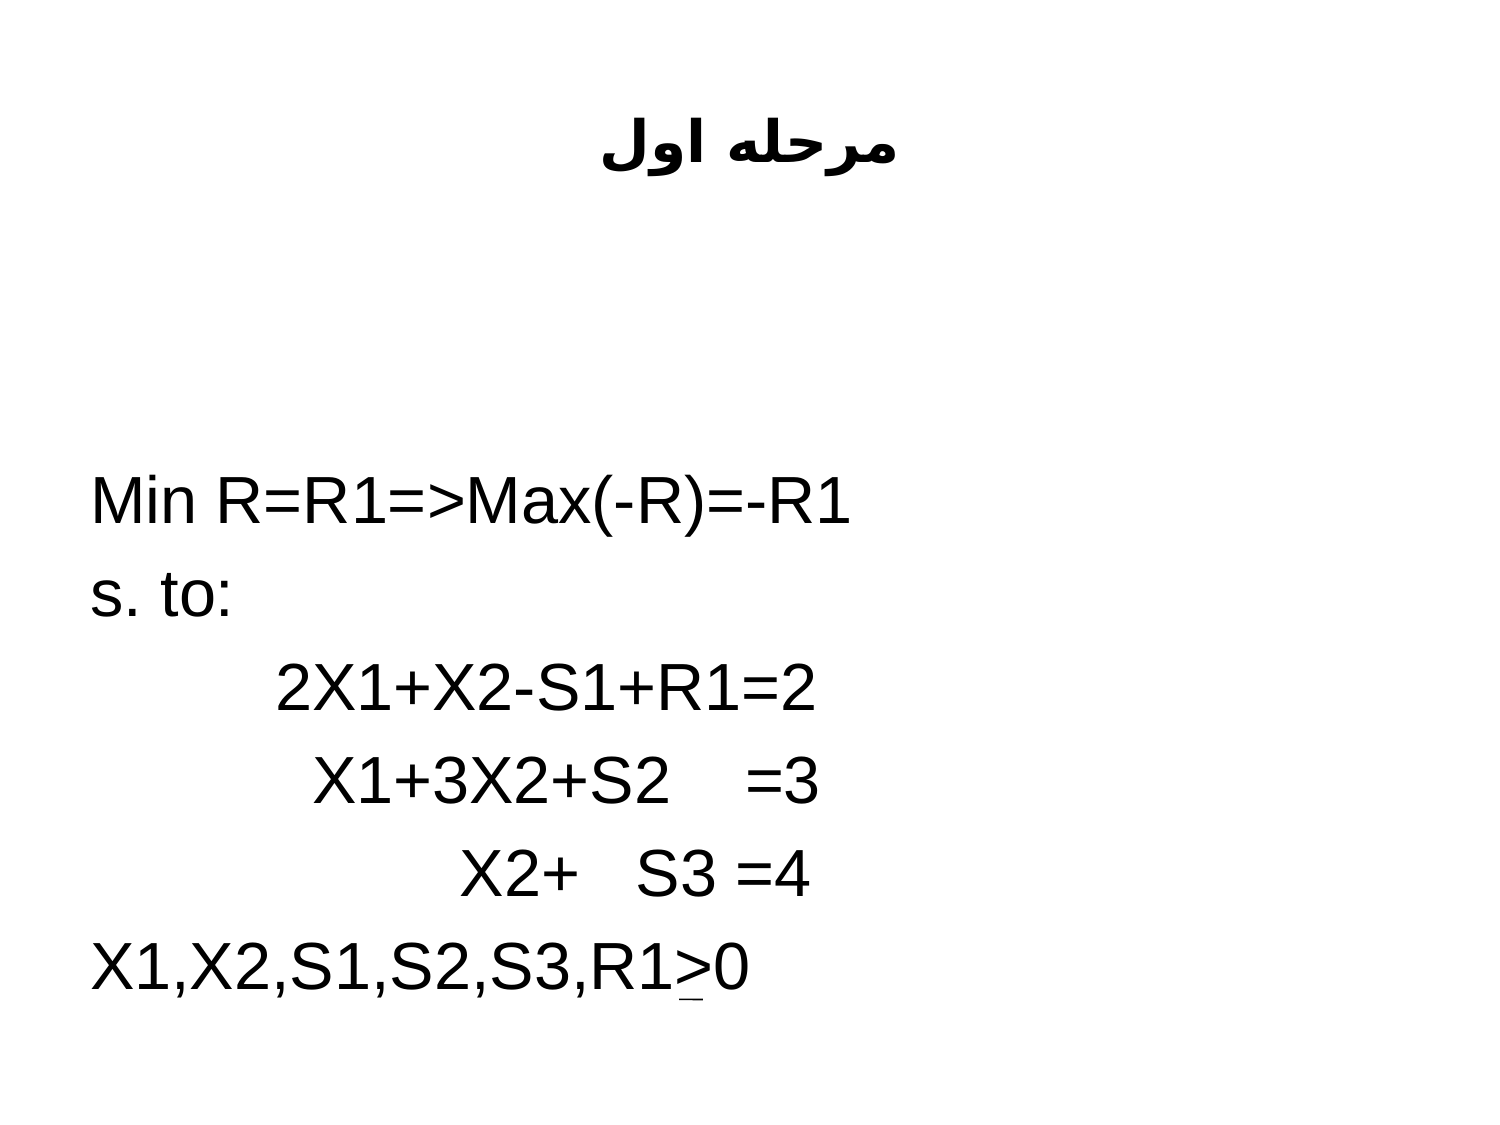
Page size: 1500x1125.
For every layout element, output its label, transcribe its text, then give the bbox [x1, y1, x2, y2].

list Min R=R1=>Max(-R)=-R1 s. to: 2X1+X2-S1+R1=2 X1+3X2+S2 =3 X2+ S3 =4 X1,X2,S1,S2,S3,R1>0 [75, 262, 1425, 1005]
title مرحله اول [75, 45, 1425, 233]
